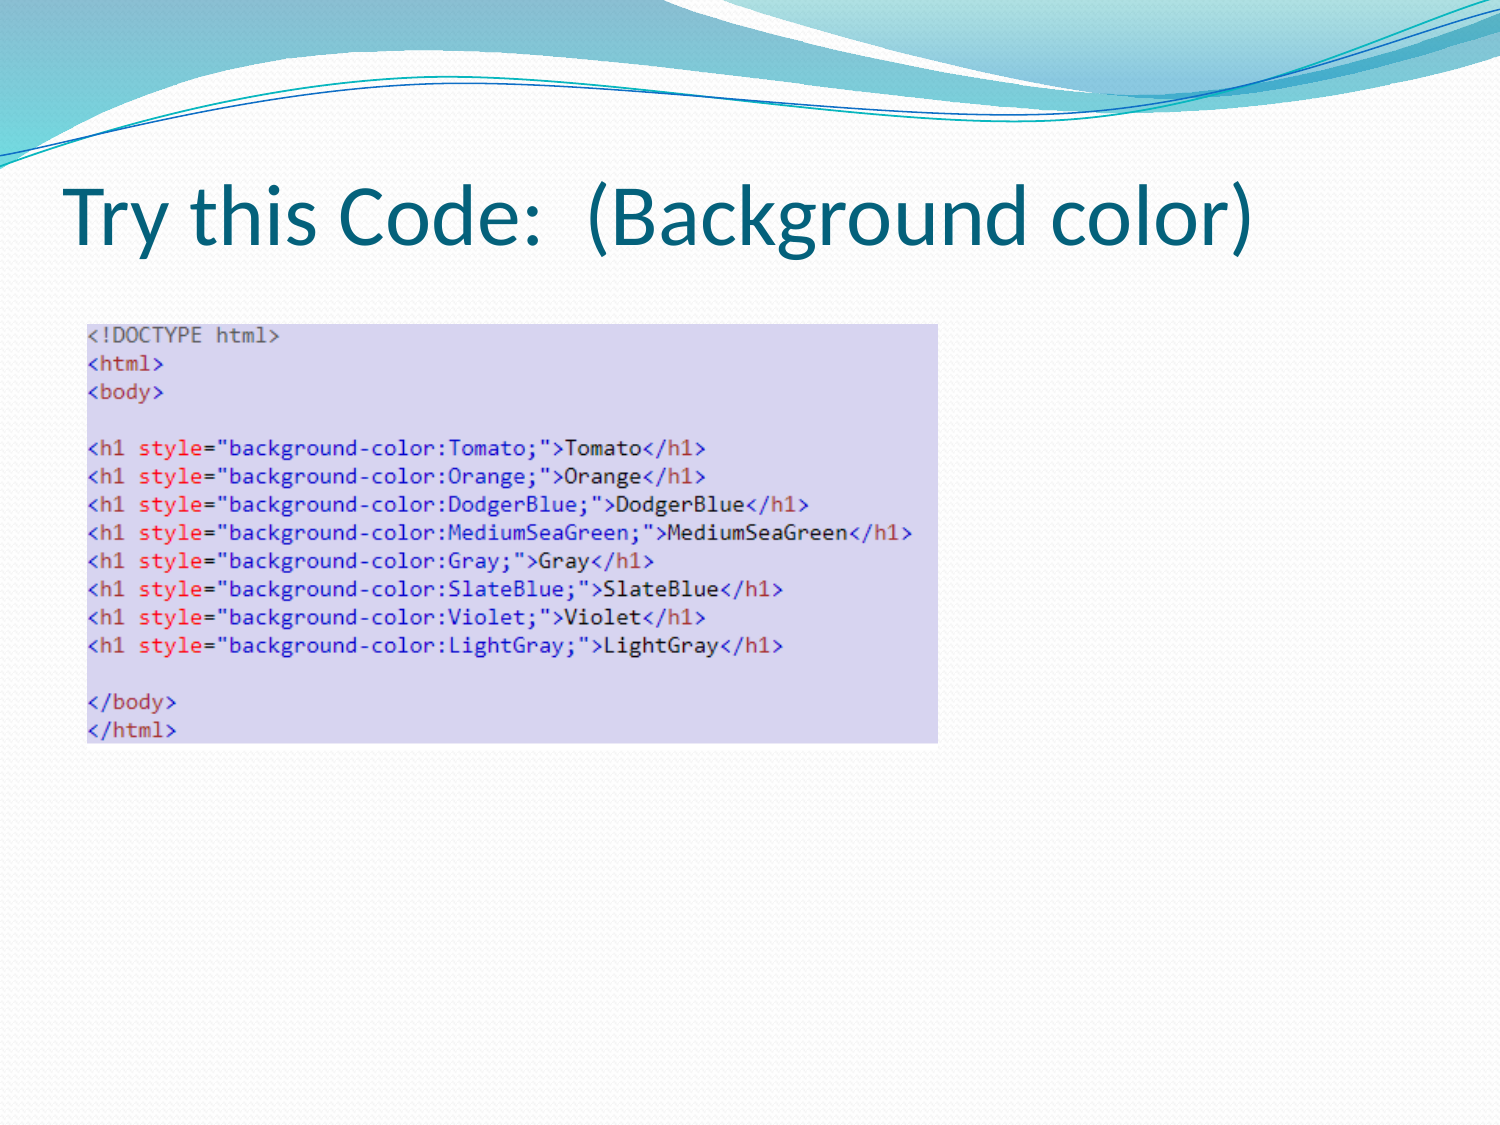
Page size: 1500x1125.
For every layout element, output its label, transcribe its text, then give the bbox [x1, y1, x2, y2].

picture [87, 324, 938, 751]
title Try this Code: (Background color) [62, 75, 1413, 263]
